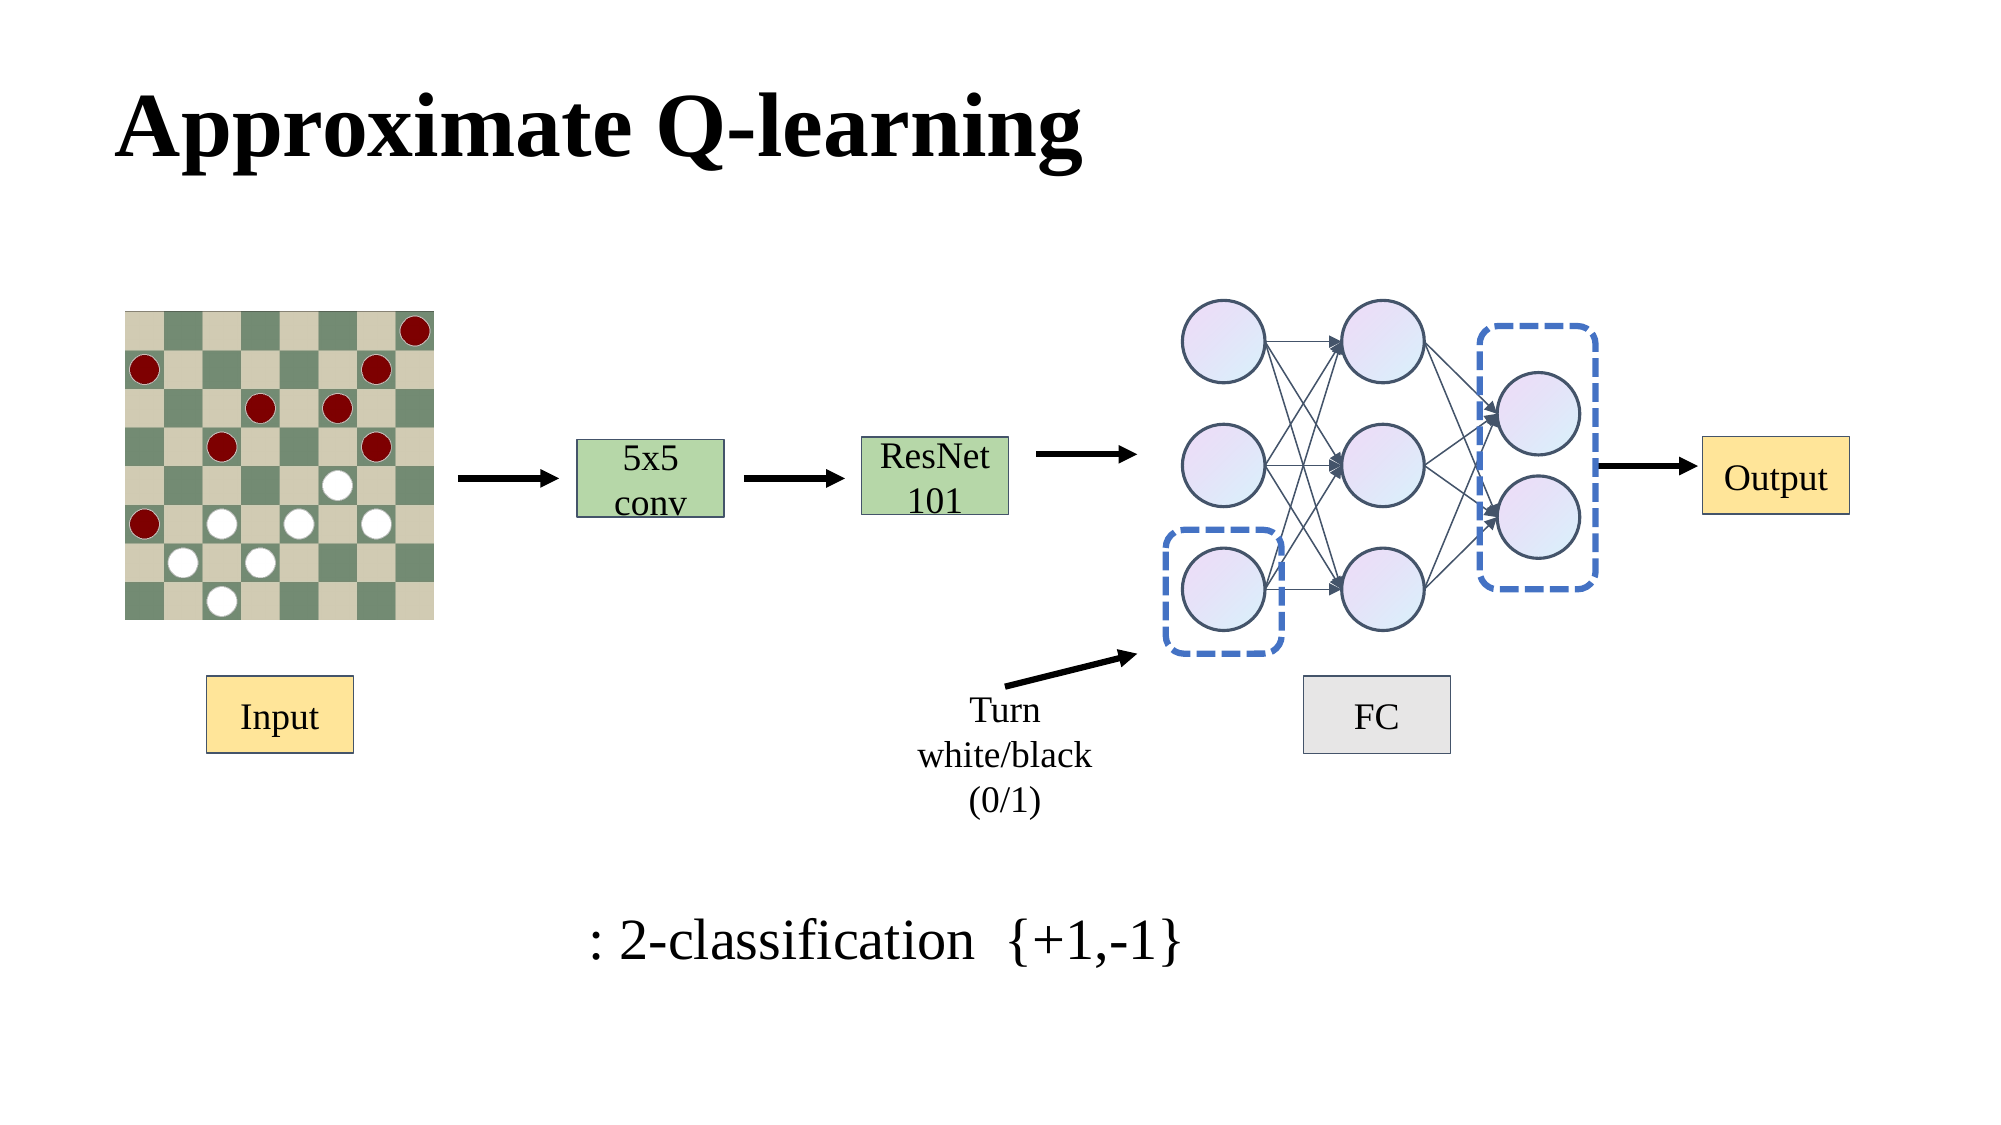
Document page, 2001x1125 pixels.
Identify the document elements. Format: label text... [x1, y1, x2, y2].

text_box Approximate Q-learning [99, 18, 1152, 236]
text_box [125, 300, 1850, 829]
